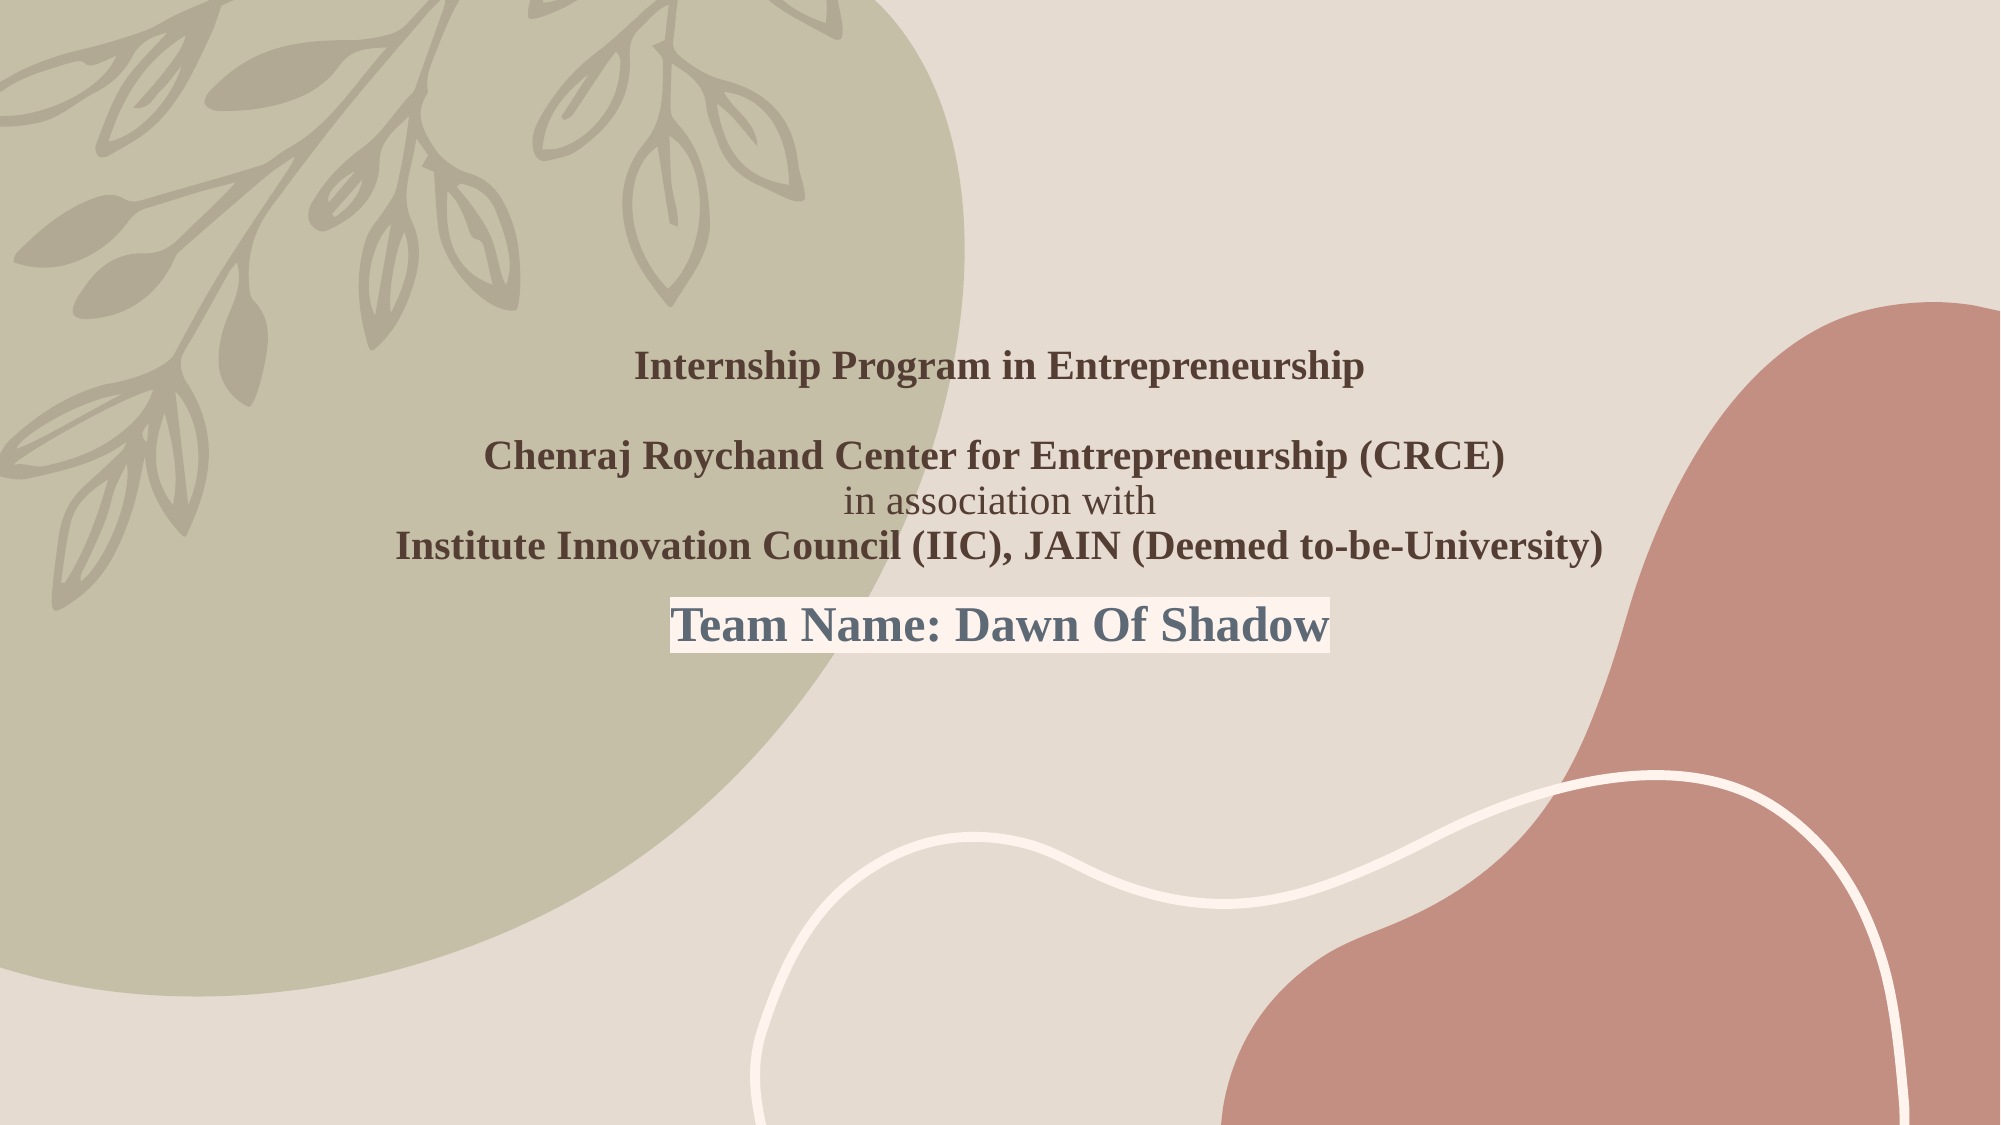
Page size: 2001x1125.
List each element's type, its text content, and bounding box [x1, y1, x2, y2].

title Internship Program in Entrepreneurship Chenraj Roychand Center for Entrepreneurship (CRCE) in association with Institute Innovation Council (IIC), JAIN (Deemed to-be-University) [249, 184, 1750, 576]
subtitle Team Name: Dawn Of Shadow [249, 590, 1750, 863]
